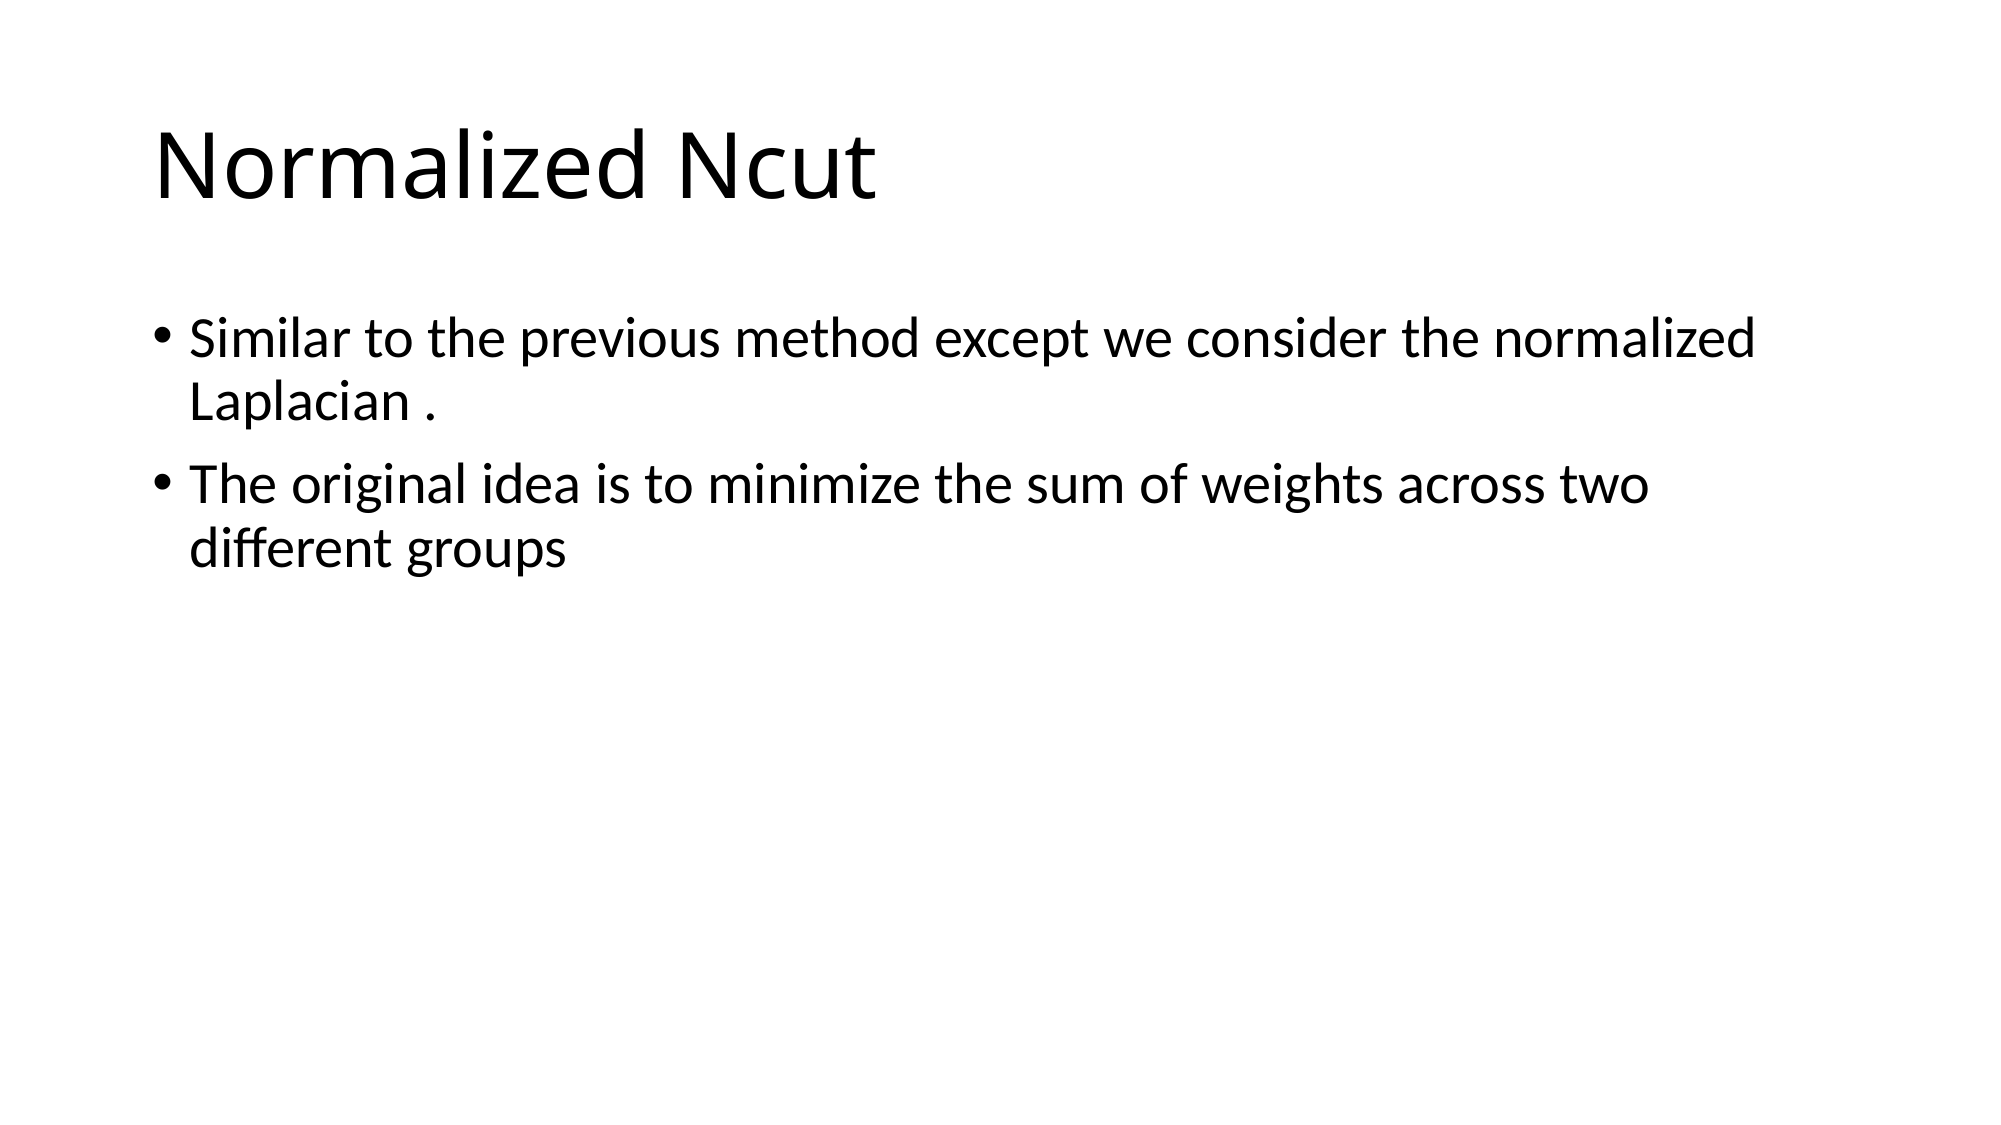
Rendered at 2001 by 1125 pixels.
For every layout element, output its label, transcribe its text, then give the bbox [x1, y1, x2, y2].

title Normalized Ncut [137, 59, 1863, 278]
